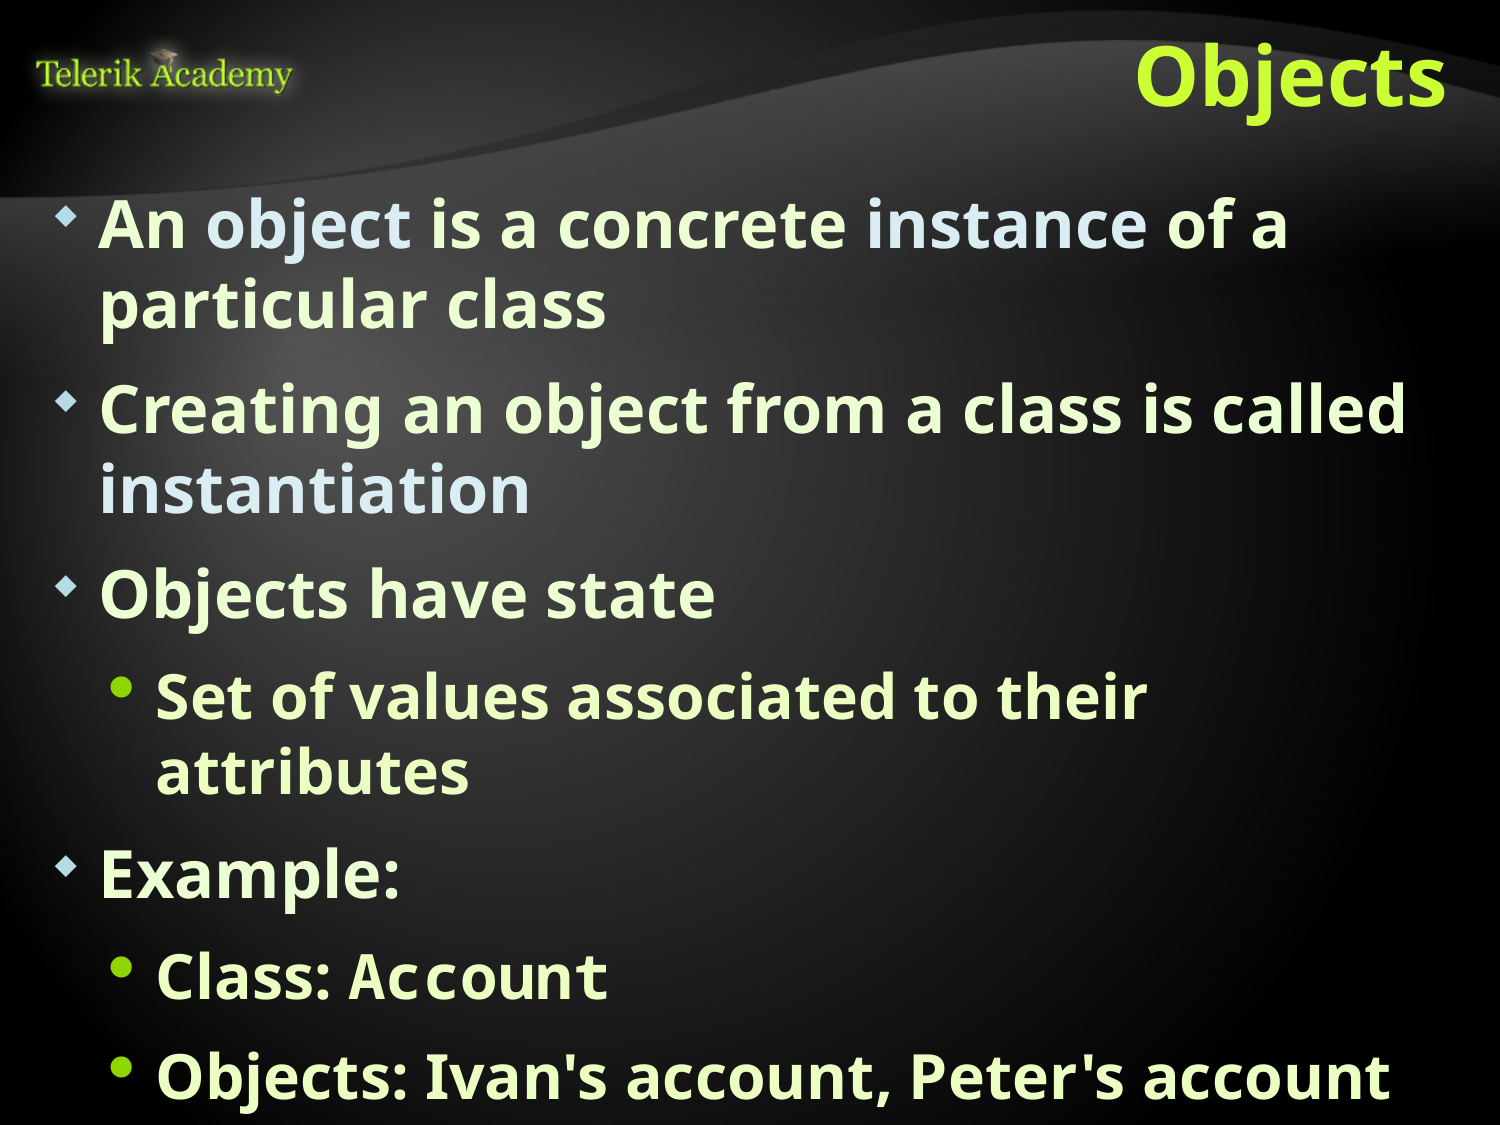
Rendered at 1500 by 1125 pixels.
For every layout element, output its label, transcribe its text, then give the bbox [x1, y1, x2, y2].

picture [0, 0, 1500, 1125]
title Objects [16, 12, 1463, 150]
list An object is a concrete instance of a particular class Creating an object from a class is called instantiation Objects have state Set of values associated to their attributes Example: Class: Account Objects: Ivan's account, Peter's account [37, 174, 1463, 1071]
